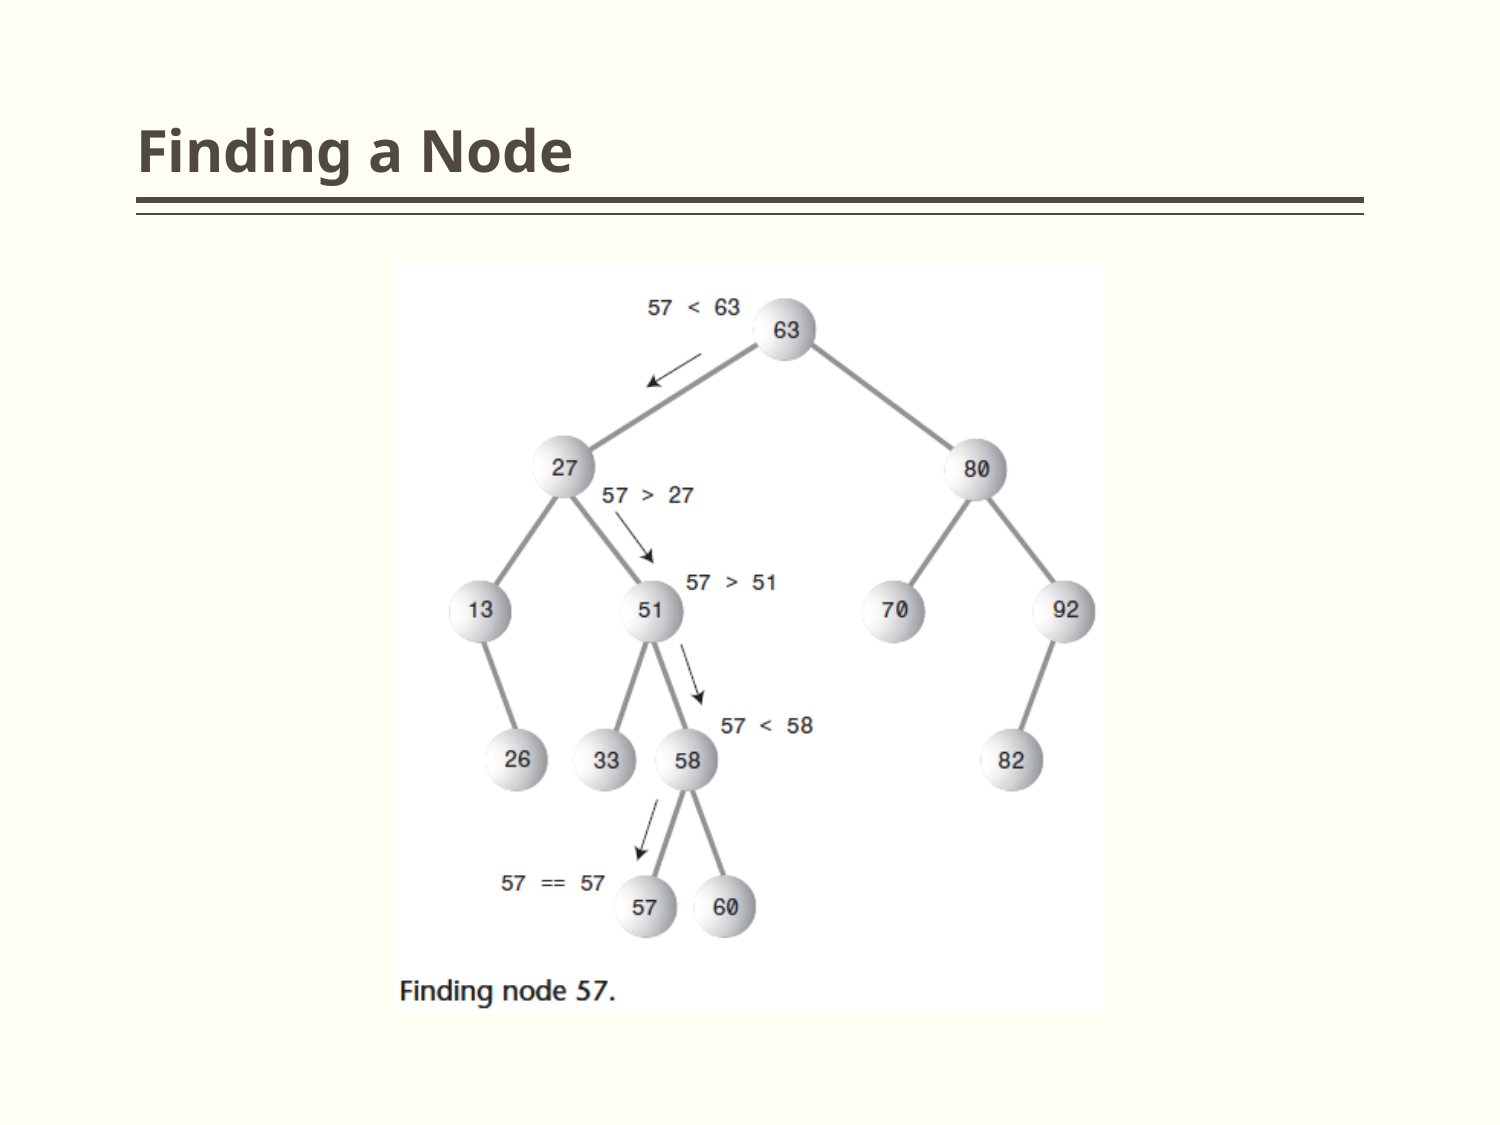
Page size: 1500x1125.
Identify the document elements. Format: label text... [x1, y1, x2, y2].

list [394, 262, 1106, 1013]
title Finding a Node [135, 12, 1364, 193]
